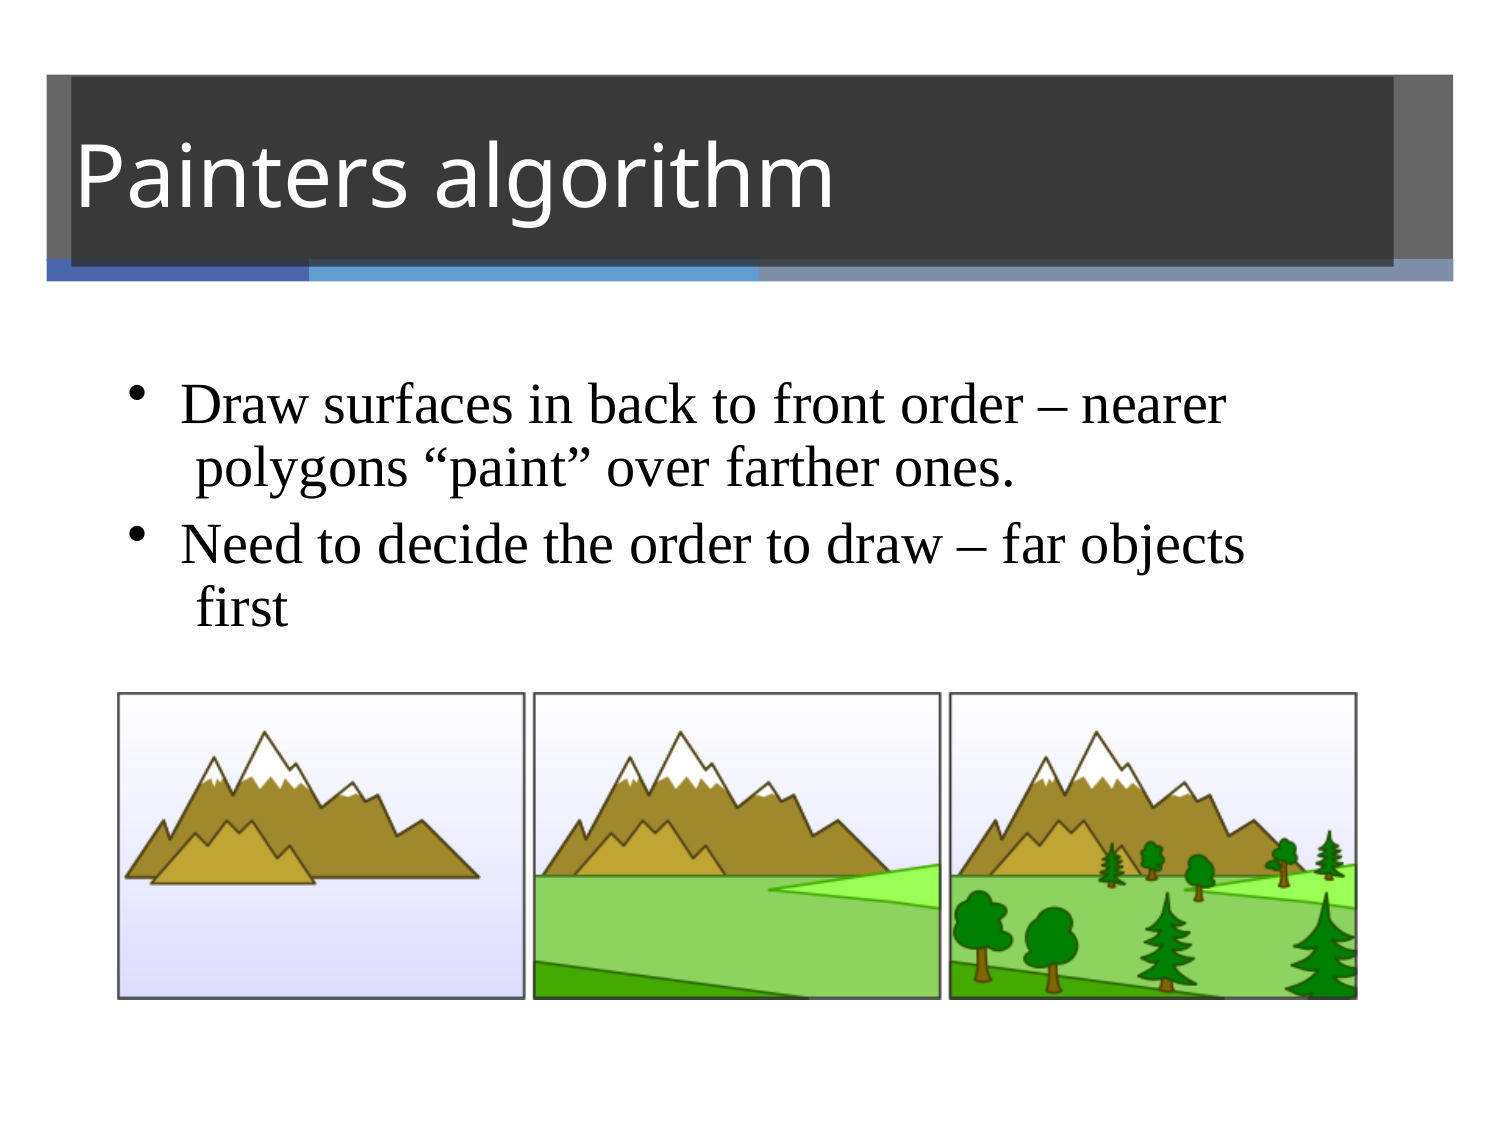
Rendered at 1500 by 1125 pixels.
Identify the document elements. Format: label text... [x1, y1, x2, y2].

title Painters algorithm [71, 76, 1394, 267]
text_box Draw surfaces in back to front order – nearer polygons “paint” over farther ones. Need to decide the order to draw – far objects first [125, 362, 1250, 639]
text_box [117, 692, 1358, 1000]
